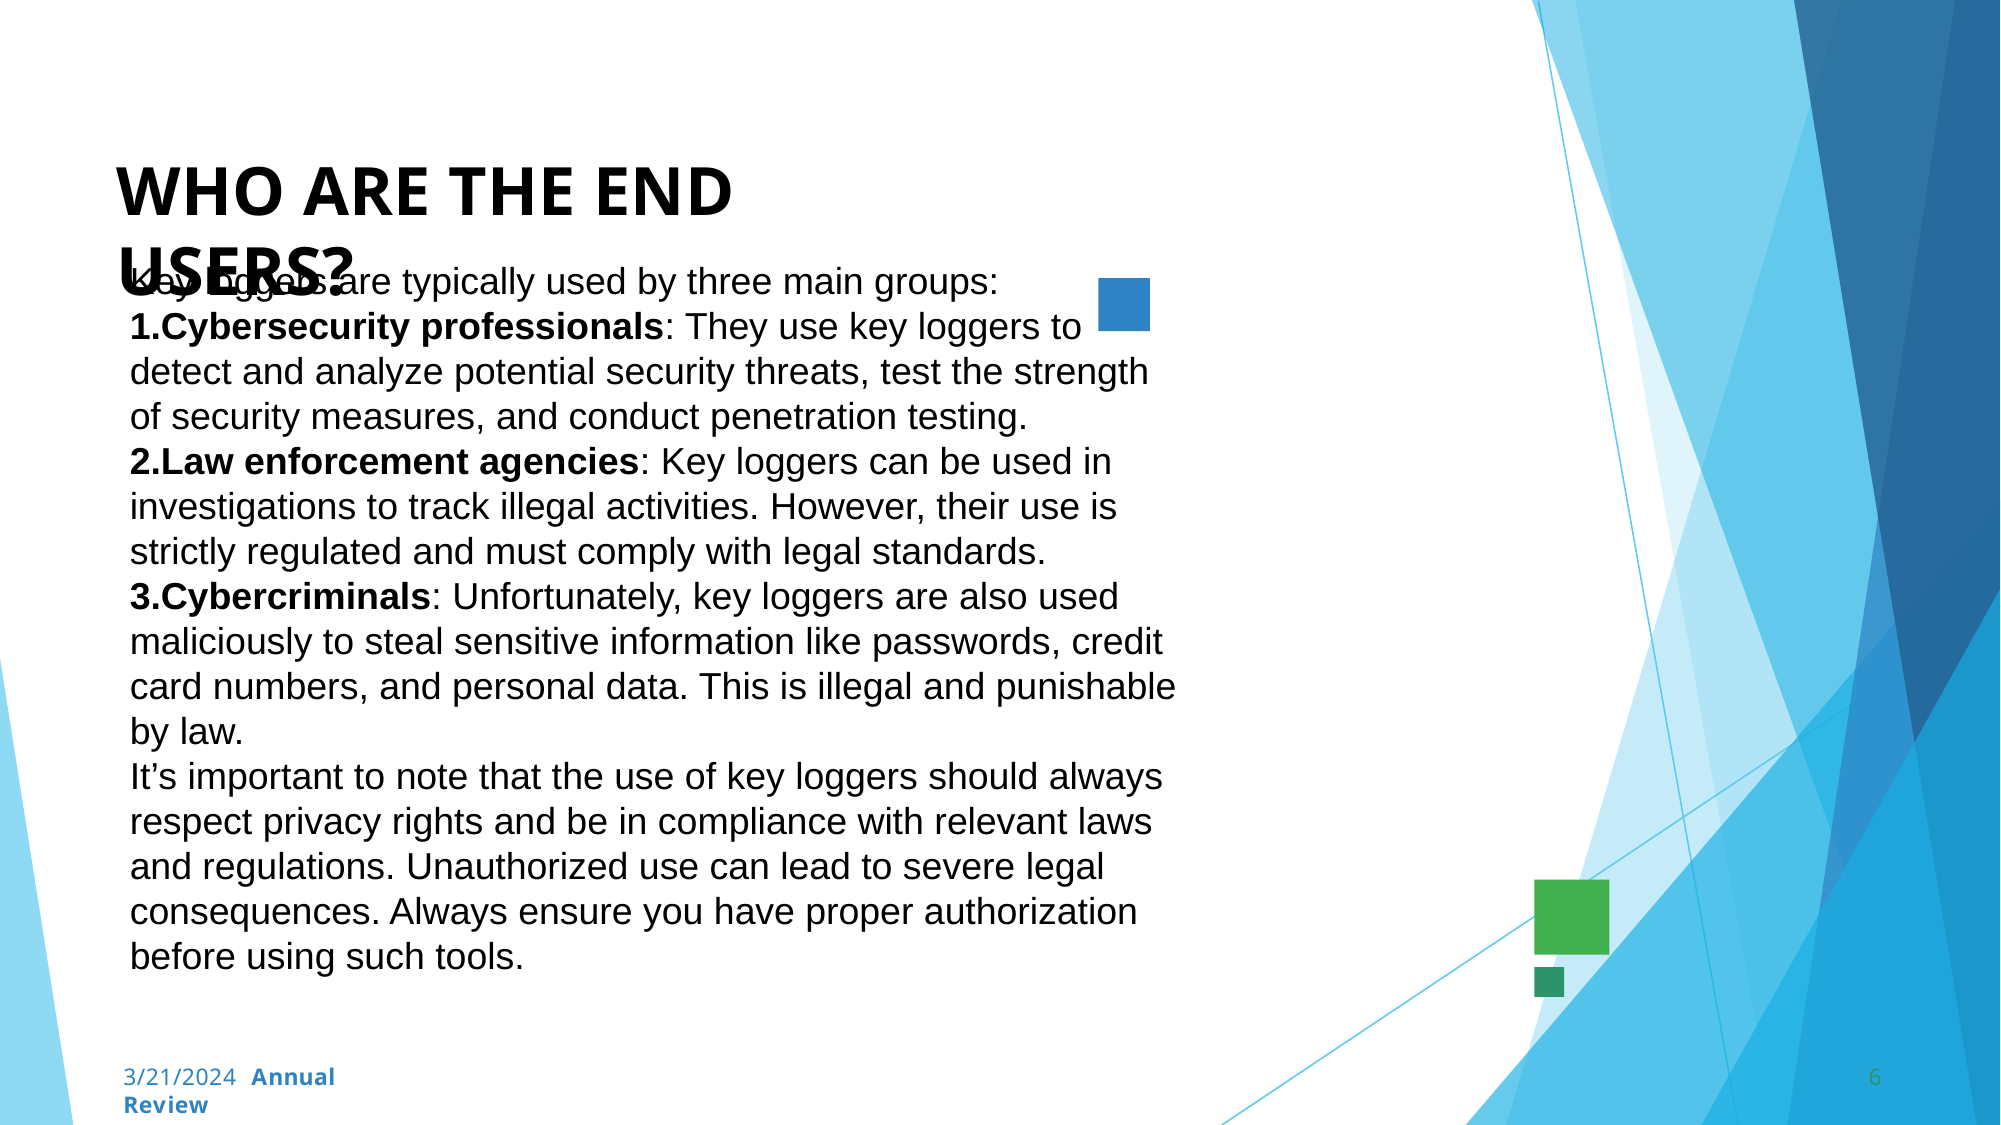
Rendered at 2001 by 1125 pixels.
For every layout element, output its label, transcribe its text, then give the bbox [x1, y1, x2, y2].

title WHO ARE THE END USERS? [114, 146, 938, 249]
picture [118, 1012, 477, 1093]
text_box 3/21/2024 Annual Review [121, 1101, 417, 1118]
slide_number 6 [1862, 1061, 1888, 1125]
text_box [1534, 879, 1610, 955]
text_box [1534, 967, 1565, 997]
text_box Key loggers are typically used by three main groups: Cybersecurity professionals: They use key loggers to detect and analyze potential security threats, test the strength of security measures, and conduct penetration testing. Law enforcement agencies: Key loggers can be used in investigations to track illegal activities. However, their use is strictly regulated and must comply with legal standards. Cybercriminals: Unfortunately, key loggers are also used maliciously to steal sensitive information like passwords, credit card numbers, and personal data. This is illegal and punishable by law. It’s important to note that the use of key loggers should always respect privacy rights and be in compliance with relevant laws and regulations. Unauthorized use can lead to severe legal consequences. Always ensure you have proper authorization before using such tools. [114, 249, 1203, 985]
